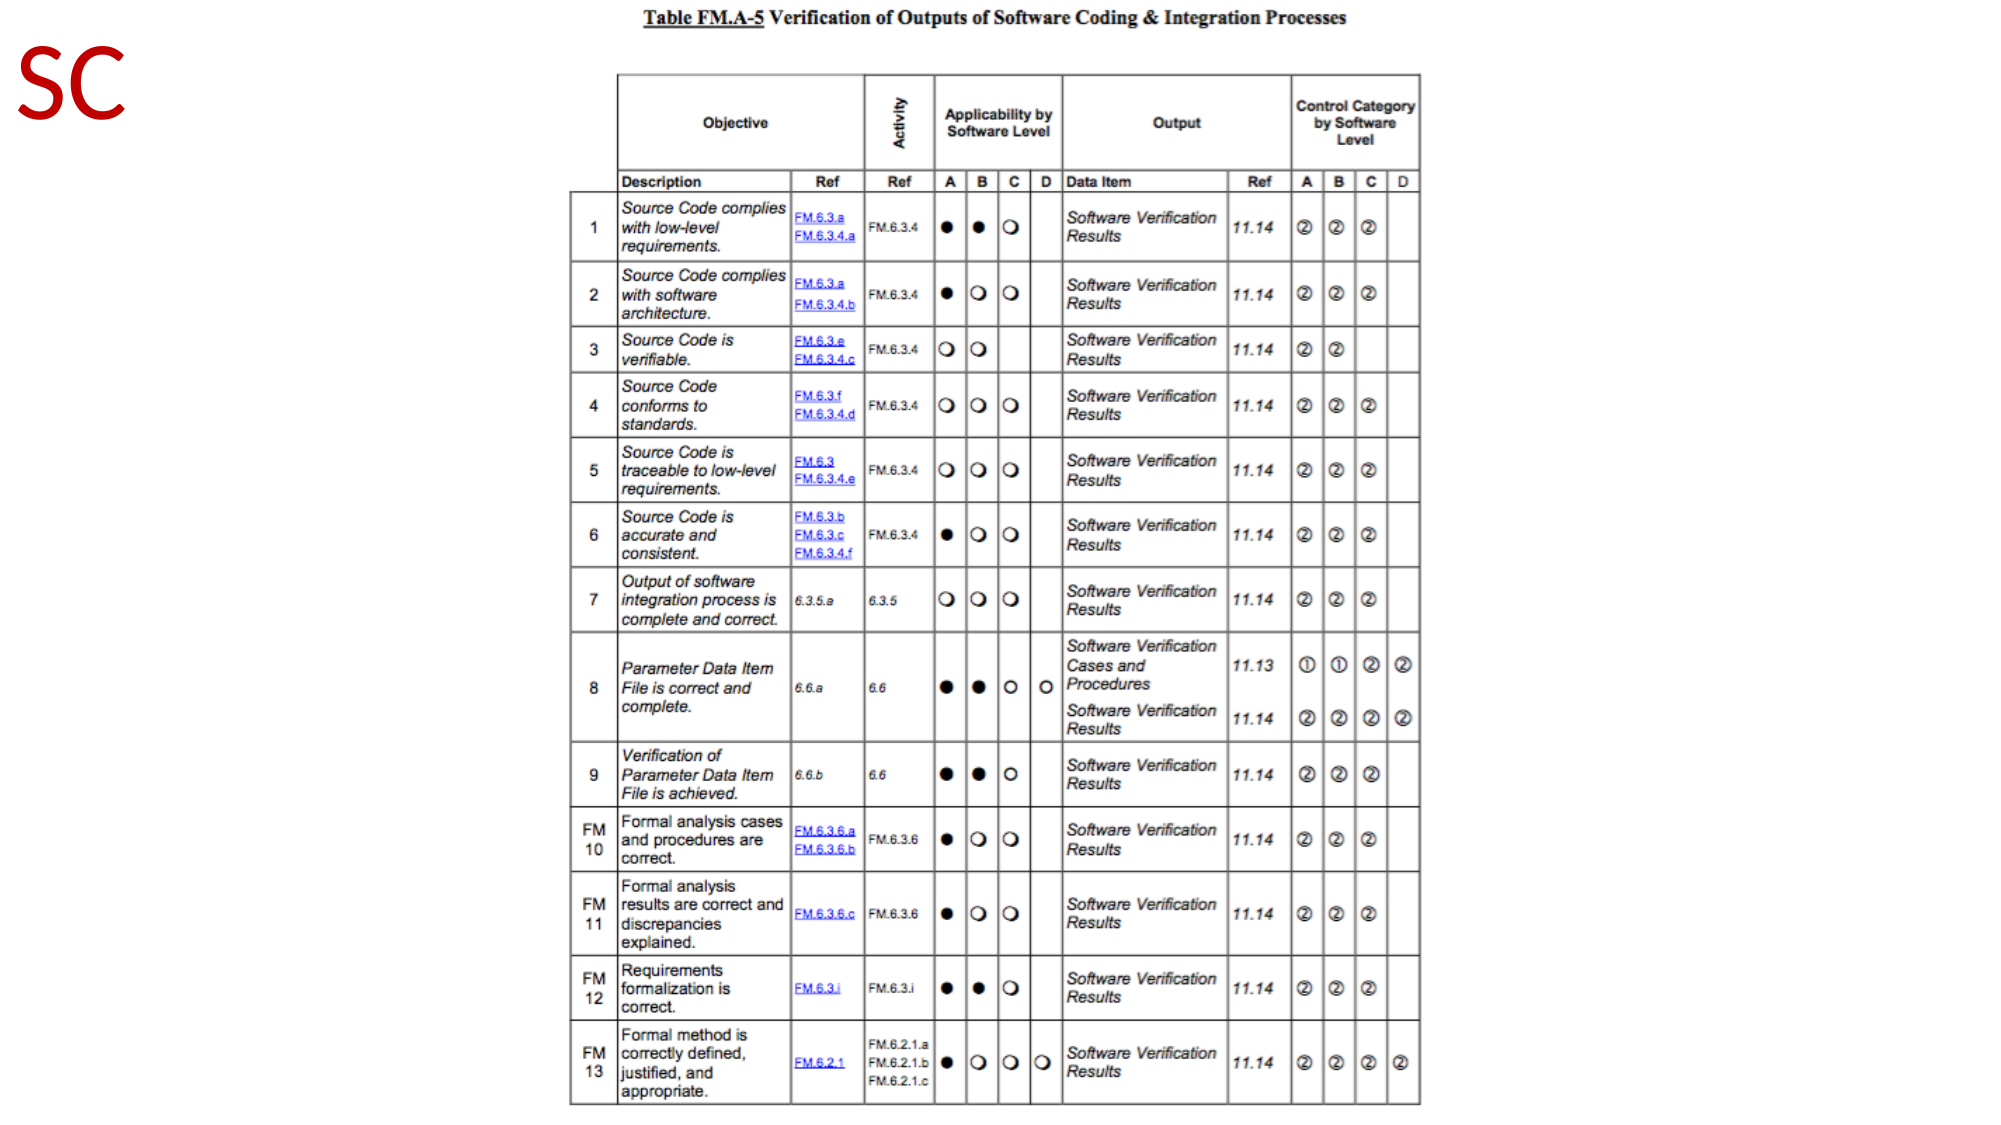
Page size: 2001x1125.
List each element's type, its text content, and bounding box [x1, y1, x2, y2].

picture [554, 0, 1444, 1125]
text_box SC [0, 0, 143, 150]
